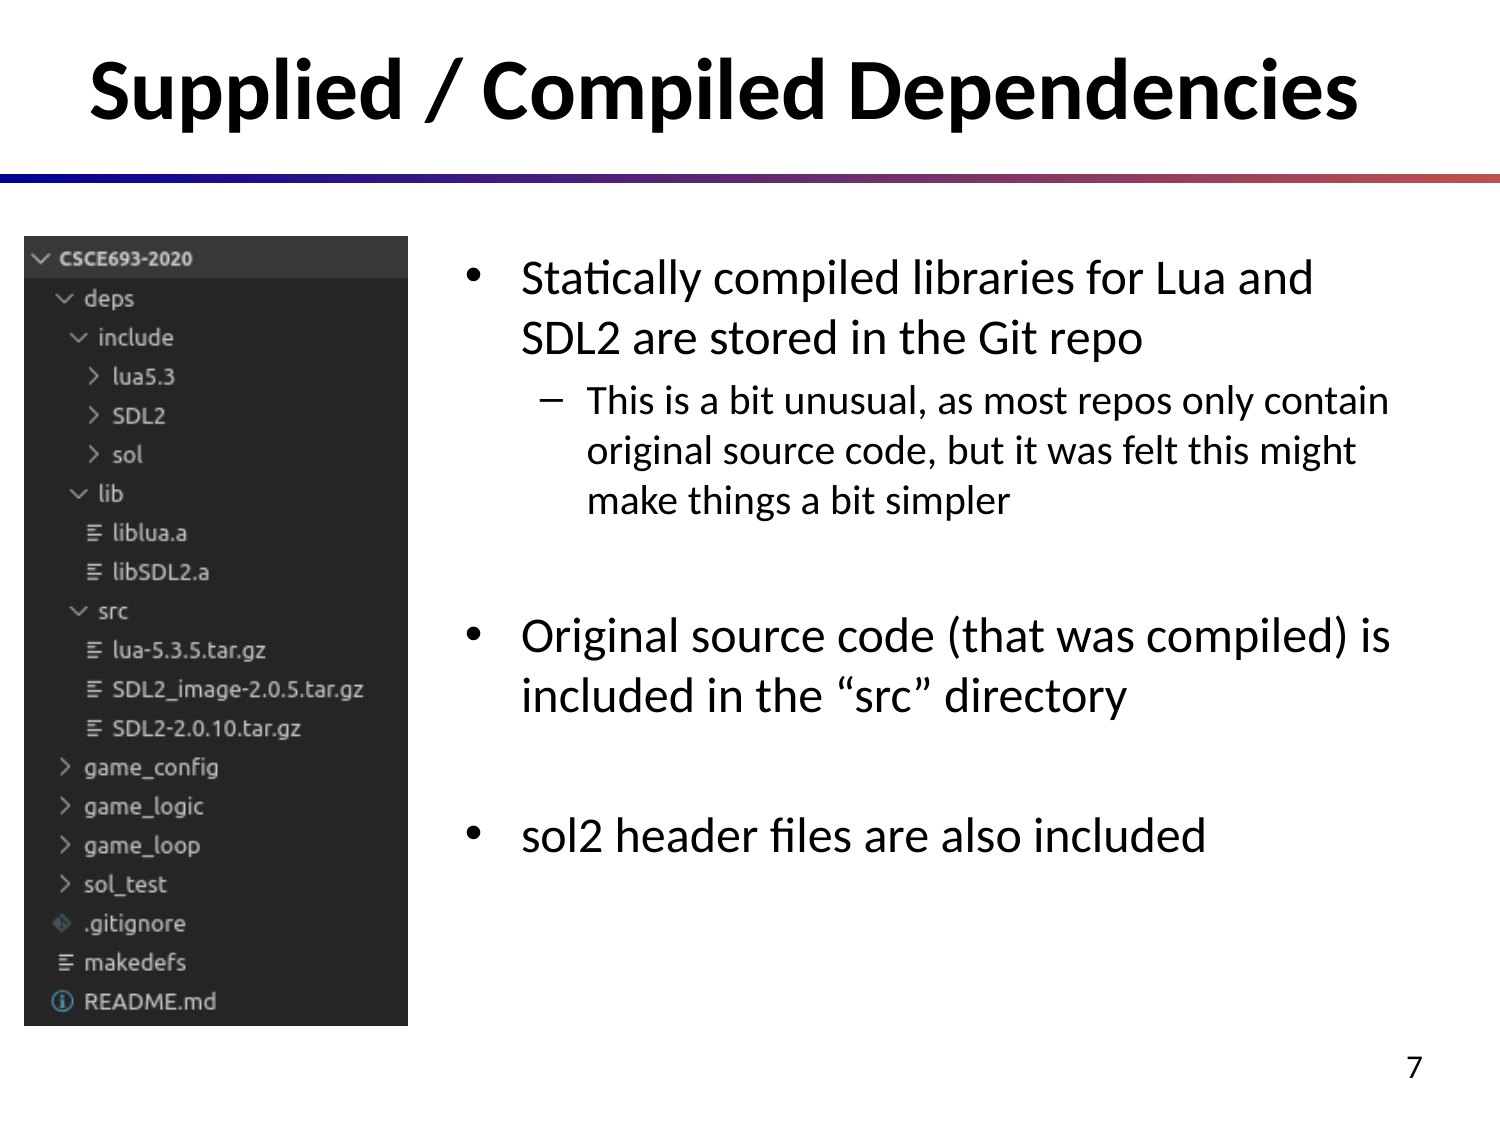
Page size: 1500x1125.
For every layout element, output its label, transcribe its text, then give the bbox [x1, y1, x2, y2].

title Supplied / Compiled Dependencies [75, 24, 1438, 150]
list Statically compiled libraries for Lua and SDL2 are stored in the Git repo This is a bit unusual, as most repos only contain original source code, but it was felt this might make things a bit simpler Original source code (that was compiled) is included in the “src” directory sol2 header files are also included [450, 236, 1425, 1025]
picture [24, 236, 409, 1027]
